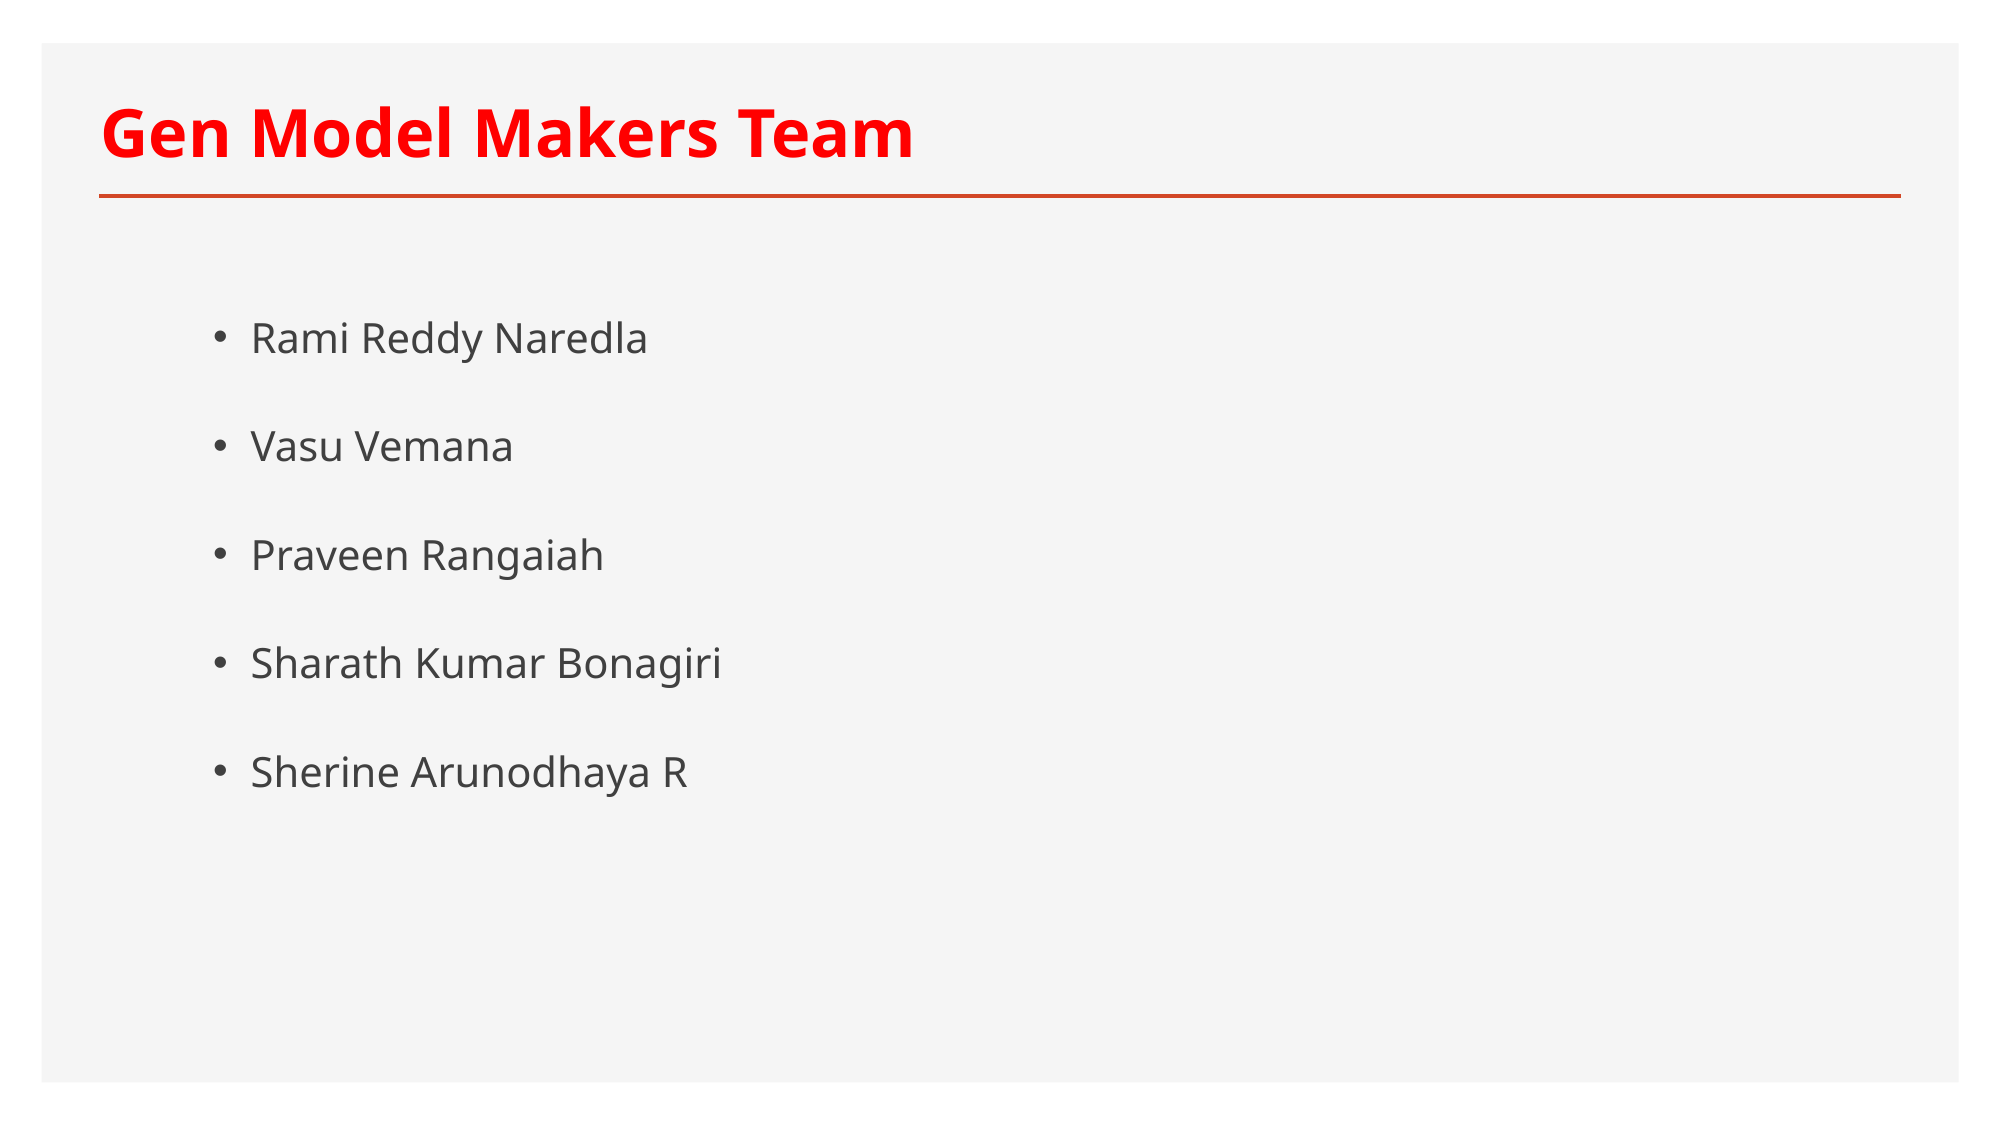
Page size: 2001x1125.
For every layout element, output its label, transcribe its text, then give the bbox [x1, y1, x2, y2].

text_box Rami Reddy Naredla Vasu Vemana Praveen Rangaiah Sharath Kumar Bonagiri Sherine Arunodhaya R [198, 278, 979, 914]
title Gen Model Makers Team [85, 73, 1214, 179]
